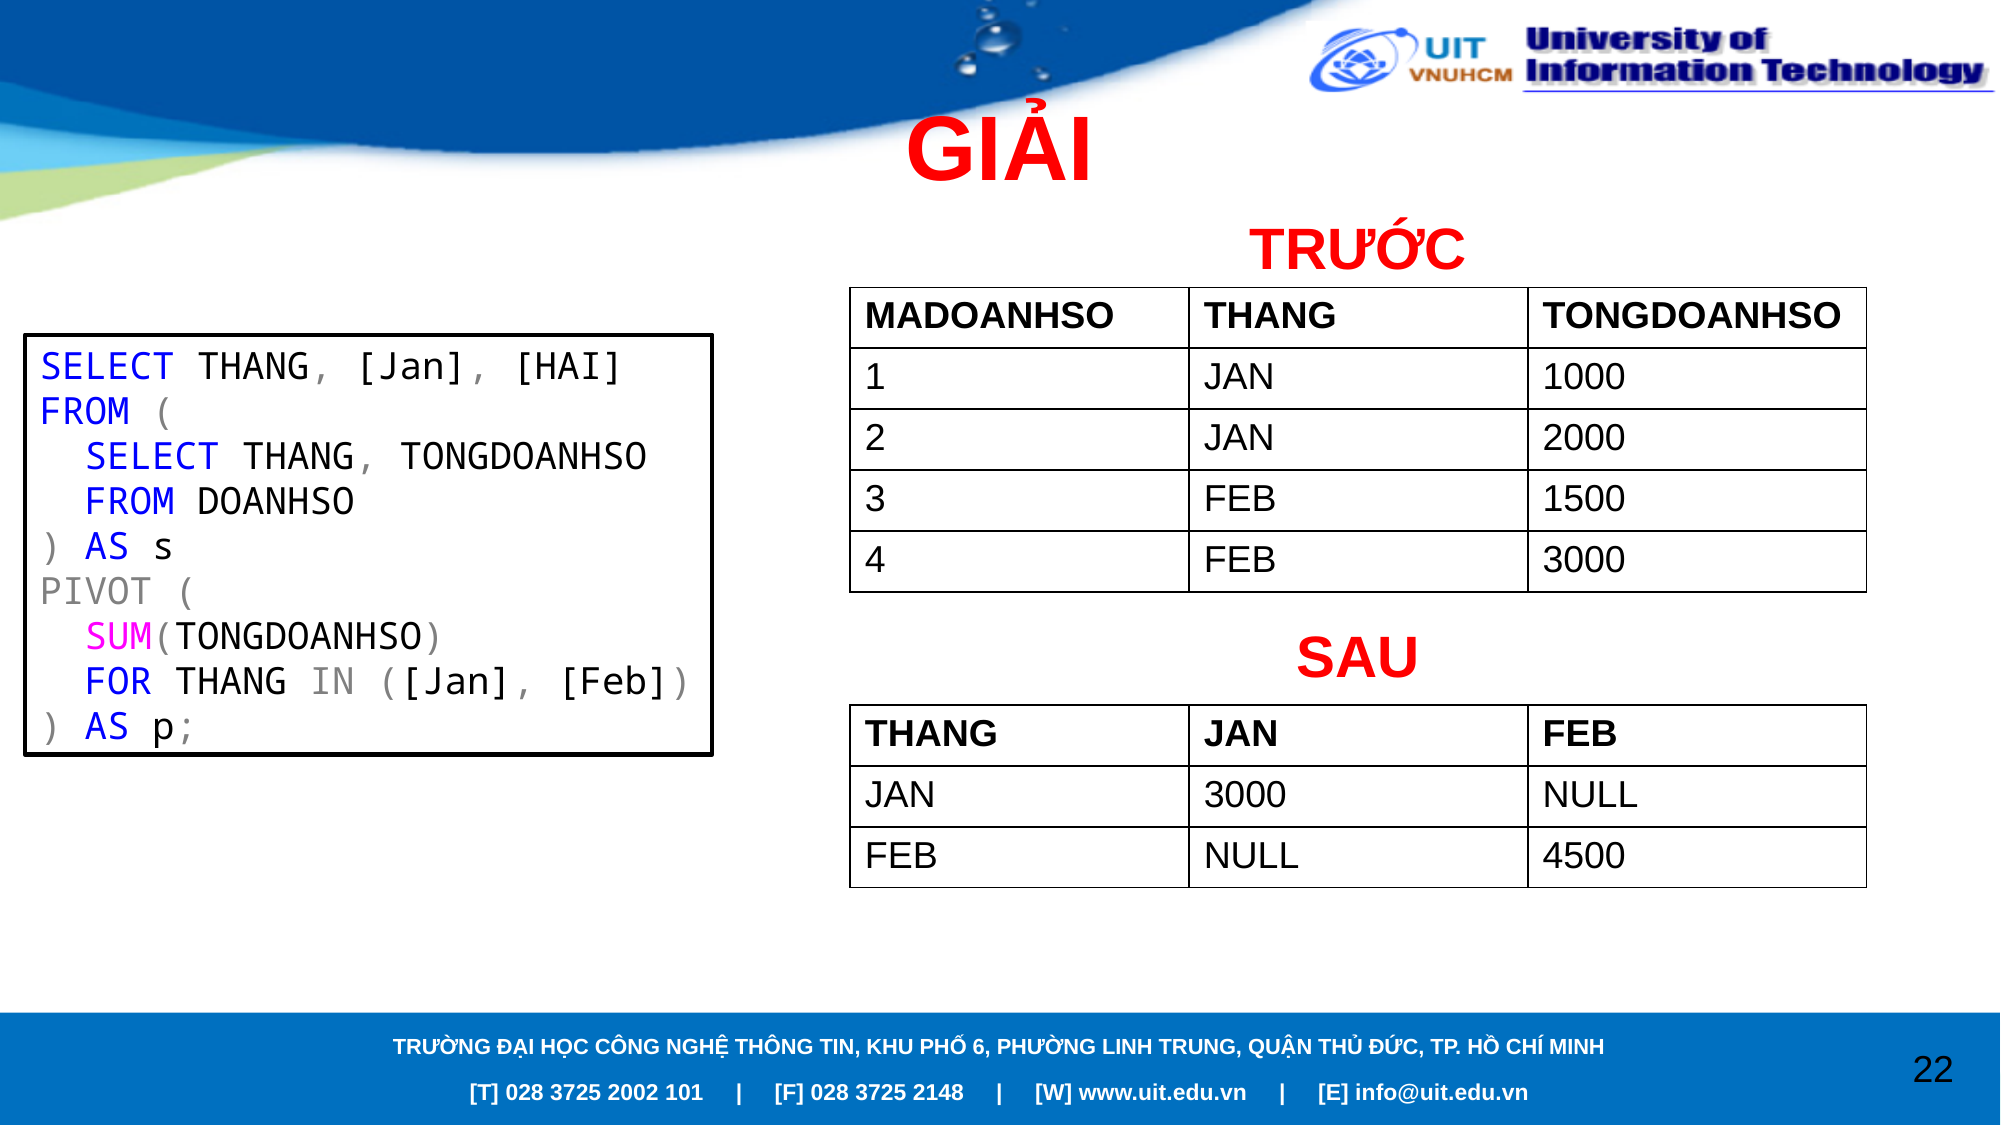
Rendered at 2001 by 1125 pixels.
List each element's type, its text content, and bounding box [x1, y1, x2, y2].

table_cell 3000 [1190, 767, 1527, 826]
table_cell 1500 [1529, 471, 1866, 530]
table_header THANG [851, 706, 1188, 765]
table_cell JAN [1190, 410, 1527, 469]
table_cell 4 [851, 532, 1188, 591]
table_cell FEB [851, 828, 1188, 887]
table_cell 3000 [1529, 532, 1866, 591]
table_cell JAN [1190, 349, 1527, 408]
title GIẢI [781, 50, 1219, 238]
table_cell 1000 [1529, 349, 1866, 408]
table_cell 2 [851, 410, 1188, 469]
table_cell NULL [1190, 828, 1527, 887]
table_header JAN [1190, 706, 1527, 765]
table_cell JAN [851, 767, 1188, 826]
text_box TRƯỚC [1220, 204, 1496, 288]
table_cell FEB [1190, 471, 1527, 530]
text_box SELECT THANG, [Jan], [HAI] FROM ( SELECT THANG, TONGDOANHSO FROM DOANHSO ) AS s PIVOT ( SUM(TONGDOANHSO) FOR THANG IN ([Jan], [Feb]) ) AS p; [23, 333, 714, 757]
table_header TONGDOANHSO [1529, 288, 1866, 347]
table_header FEB [1529, 706, 1866, 765]
table_cell 2000 [1529, 410, 1866, 469]
table_cell FEB [1190, 532, 1527, 591]
table_cell 1 [851, 349, 1188, 408]
text_box SAU [1220, 612, 1496, 696]
picture [0, 0, 2001, 1125]
table_header MADOANHSO [851, 288, 1188, 347]
table_cell 3 [851, 471, 1188, 530]
table_cell 4500 [1529, 828, 1866, 887]
table_header THANG [1190, 288, 1527, 347]
table_cell NULL [1529, 767, 1866, 826]
